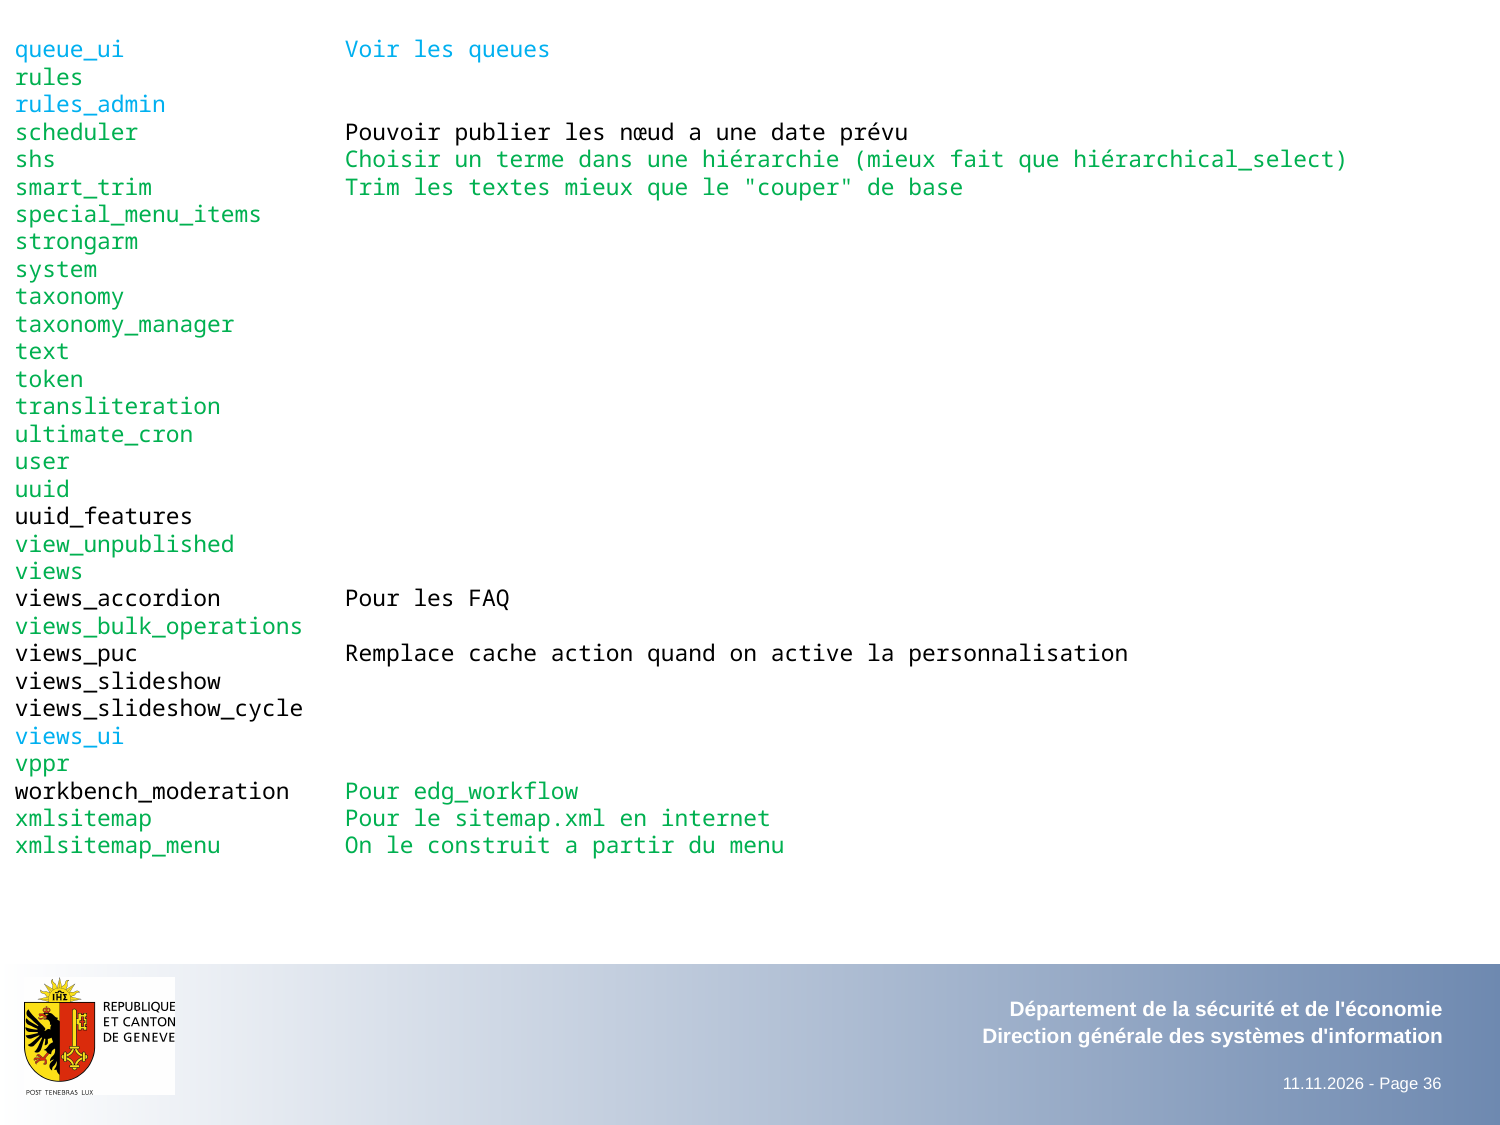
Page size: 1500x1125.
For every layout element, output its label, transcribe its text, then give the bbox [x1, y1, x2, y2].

text_box Voir les queues Pouvoir publier les nœud a une date prévu Choisir un terme dans une hiérarchie (mieux fait que hiérarchical_select) Trim les textes mieux que le "couper" de base Pour les FAQ Remplace cache action quand on active la personnalisation Pour edg_workflow Pour le sitemap.xml en internet On le construit a partir du menu [329, 0, 1500, 894]
picture [24, 977, 175, 1095]
text_box queue_ui rules rules_admin scheduler shs smart_trim special_menu_items strongarm system taxonomy taxonomy_manager text token transliteration ultimate_cron user uuid uuid_features view_unpublished views views_accordion views_bulk_operations views_puc views_slideshow views_slideshow_cycle views_ui vppr workbench_moderation xmlsitemap xmlsitemap_menu [0, 0, 330, 949]
